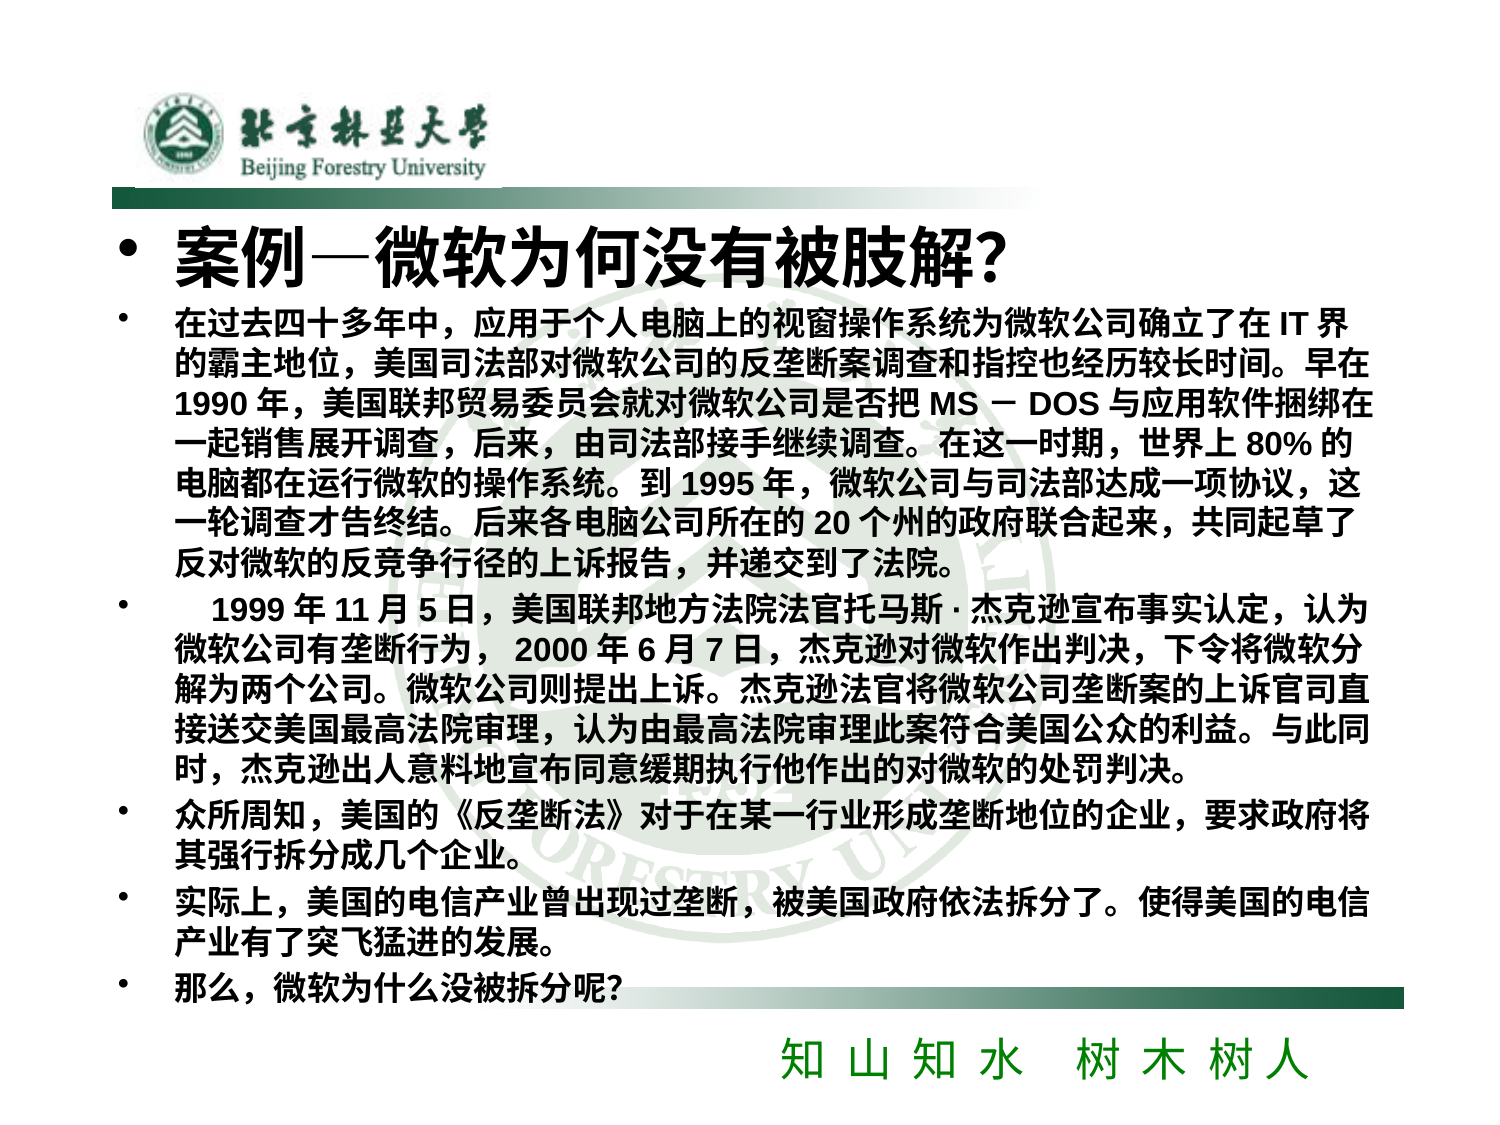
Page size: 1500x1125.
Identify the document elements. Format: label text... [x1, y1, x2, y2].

picture [112, 78, 1167, 208]
list 案例—微软为何没有被肢解？ 在过去四十多年中，应用于个人电脑上的视窗操作系统为微软公司确立了在IT界的霸主地位，美国司法部对微软公司的反垄断案调查和指控也经历较长时间。早在1990年，美国联邦贸易委员会就对微软公司是否把MS－DOS与应用软件捆绑在一起销售展开调查，后来，由司法部接手继续调查。在这一时期，世界上80%的电脑都在运行微软的操作系统。到1995年，微软公司与司法部达成一项协议，这一轮调查才告终结。后来各电脑公司所在的20个州的政府联合起来，共同起草了反对微软的反竞争行径的上诉报告，并递交到了法院。 1999年11月5日，美国联邦地方法院法官托马斯·杰克逊宣布事实认定，认为微软公司有垄断行为，2000年6月7日，杰克逊对微软作出判决，下令将微软分解为两个公司。微软公司则提出上诉。杰克逊法官将微软公司垄断案的上诉官司直接送交美国最高法院审理，认为由最高法院审理此案符合美国公众的利益。与此同时，杰克逊出人意料地宣布同意缓期执行他作出的对微软的处罚判决。 众所周知，美国的《反垄断法》对于在某一行业形成垄断地位的企业，要求政府将其强行拆分成几个企业。 实际上，美国的电信产业曾出现过垄断，被美国政府依法拆分了。使得美国的电信产业有了突飞猛进的发展。 那么，微软为什么没被拆分呢？ [103, 208, 1397, 1014]
picture [1397, 987, 1404, 1009]
